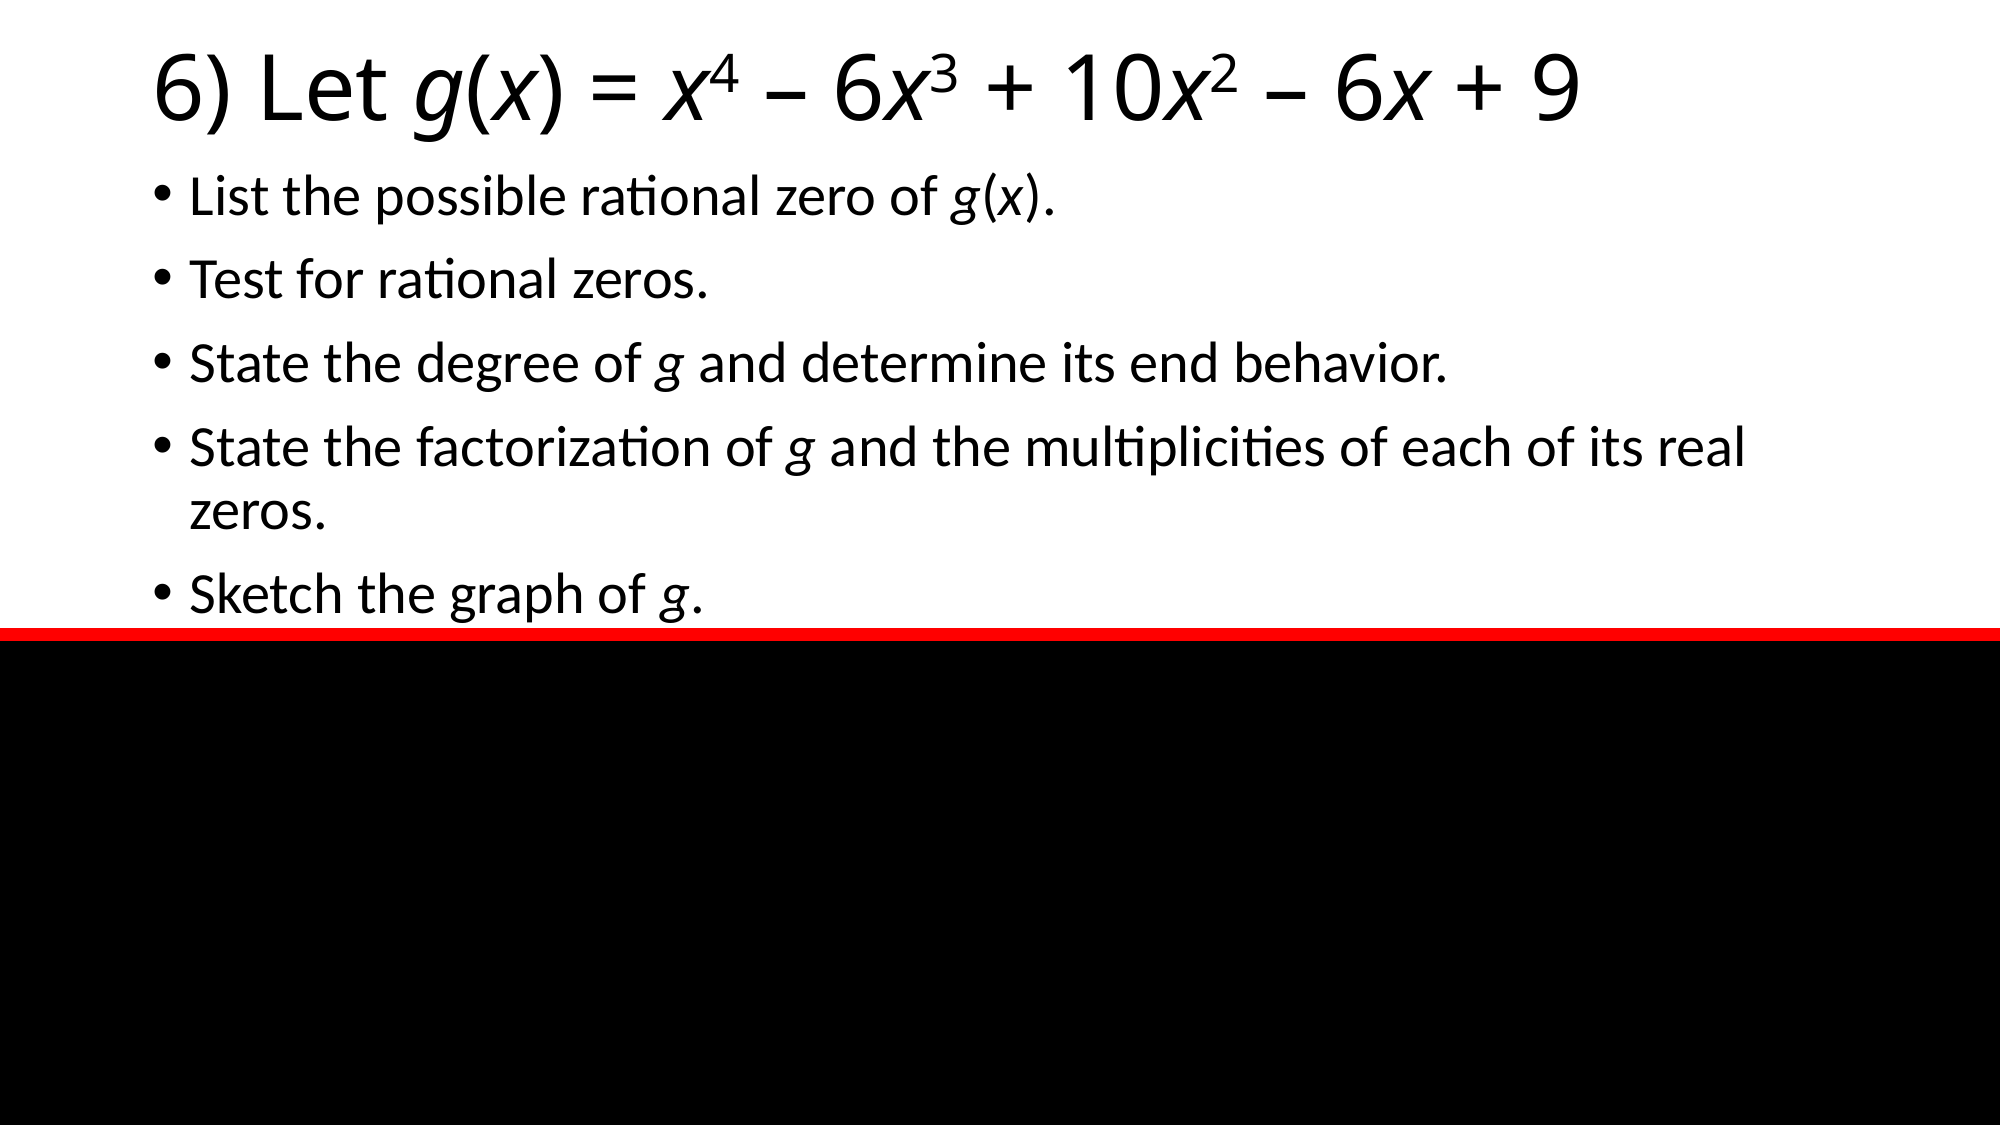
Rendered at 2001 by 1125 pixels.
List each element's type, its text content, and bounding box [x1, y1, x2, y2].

title 6) Let g(x) = x4 – 6x3 + 10x2 – 6x + 9 [137, 0, 1863, 157]
list List the possible rational zero of g(x). Test for rational zeros. State the degree of g and determine its end behavior. State the factorization of g and the multiplicities of each of its real zeros. Sketch the graph of g. [137, 157, 1863, 628]
text_box [0, 641, 2000, 1125]
